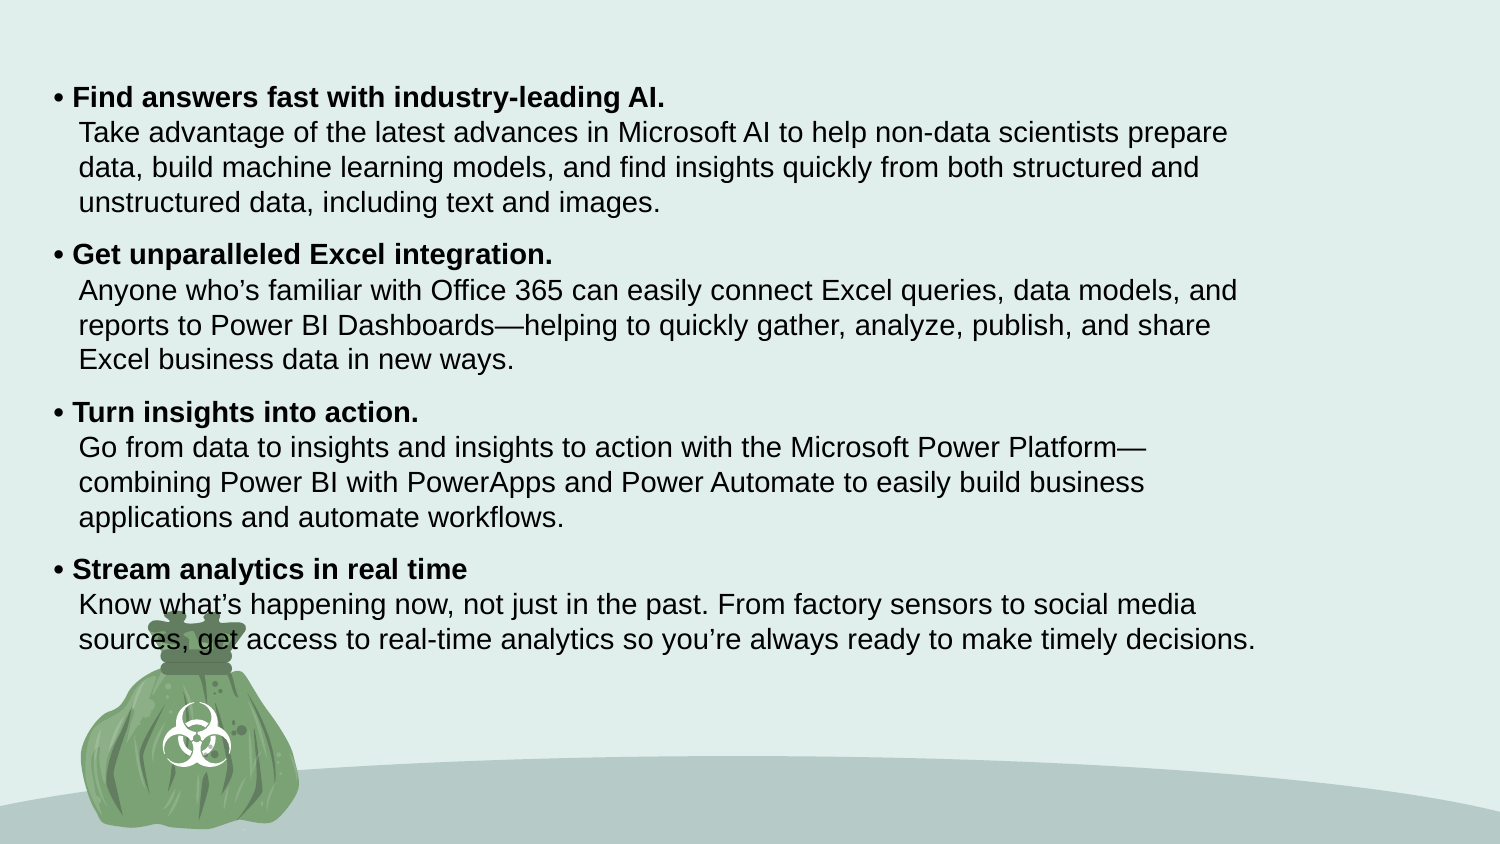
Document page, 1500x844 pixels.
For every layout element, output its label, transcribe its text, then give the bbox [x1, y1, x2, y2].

text_box • Find answers fast with industry-leading AI. Take advantage of the latest advances in Microsoft AI to help non-data scientists prepare data, build machine learning models, and find insights quickly from both structured and unstructured data, including text and images. • Get unparalleled Excel integration. Anyone who’s familiar with Office 365 can easily connect Excel queries, data models, and reports to Power BI Dashboards—helping to quickly gather, analyze, publish, and share Excel business data in new ways. • Turn insights into action. Go from data to insights and insights to action with the Microsoft Power Platform— combining Power BI with PowerApps and Power Automate to easily build business applications and automate workflows. • Stream analytics in real time Know what’s happening now, not just in the past. From factory sensors to social media sources, get access to real-time analytics so you’re always ready to make timely decisions. [39, 53, 1478, 663]
